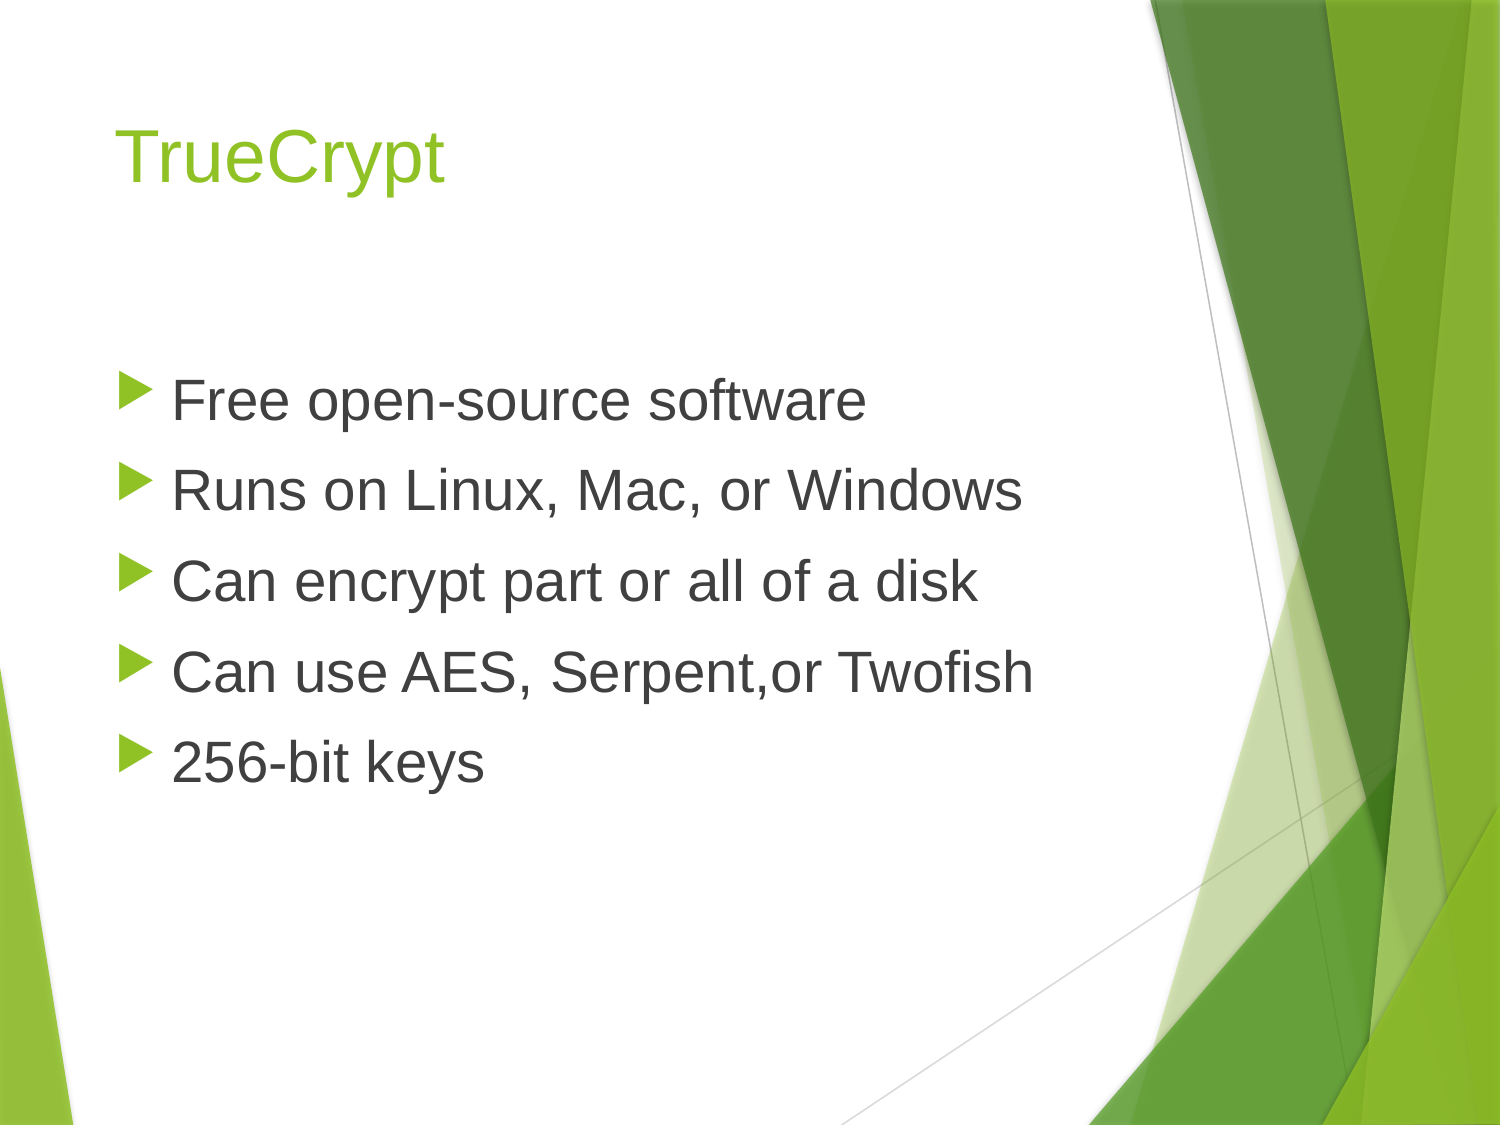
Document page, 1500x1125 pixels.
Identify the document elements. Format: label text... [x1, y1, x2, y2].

list Free open-source software Runs on Linux, Mac, or Windows Can encrypt part or all of a disk Can use AES, Serpent,or Twofish 256-bit keys [99, 354, 1252, 992]
title TrueCrypt [99, 99, 1142, 235]
